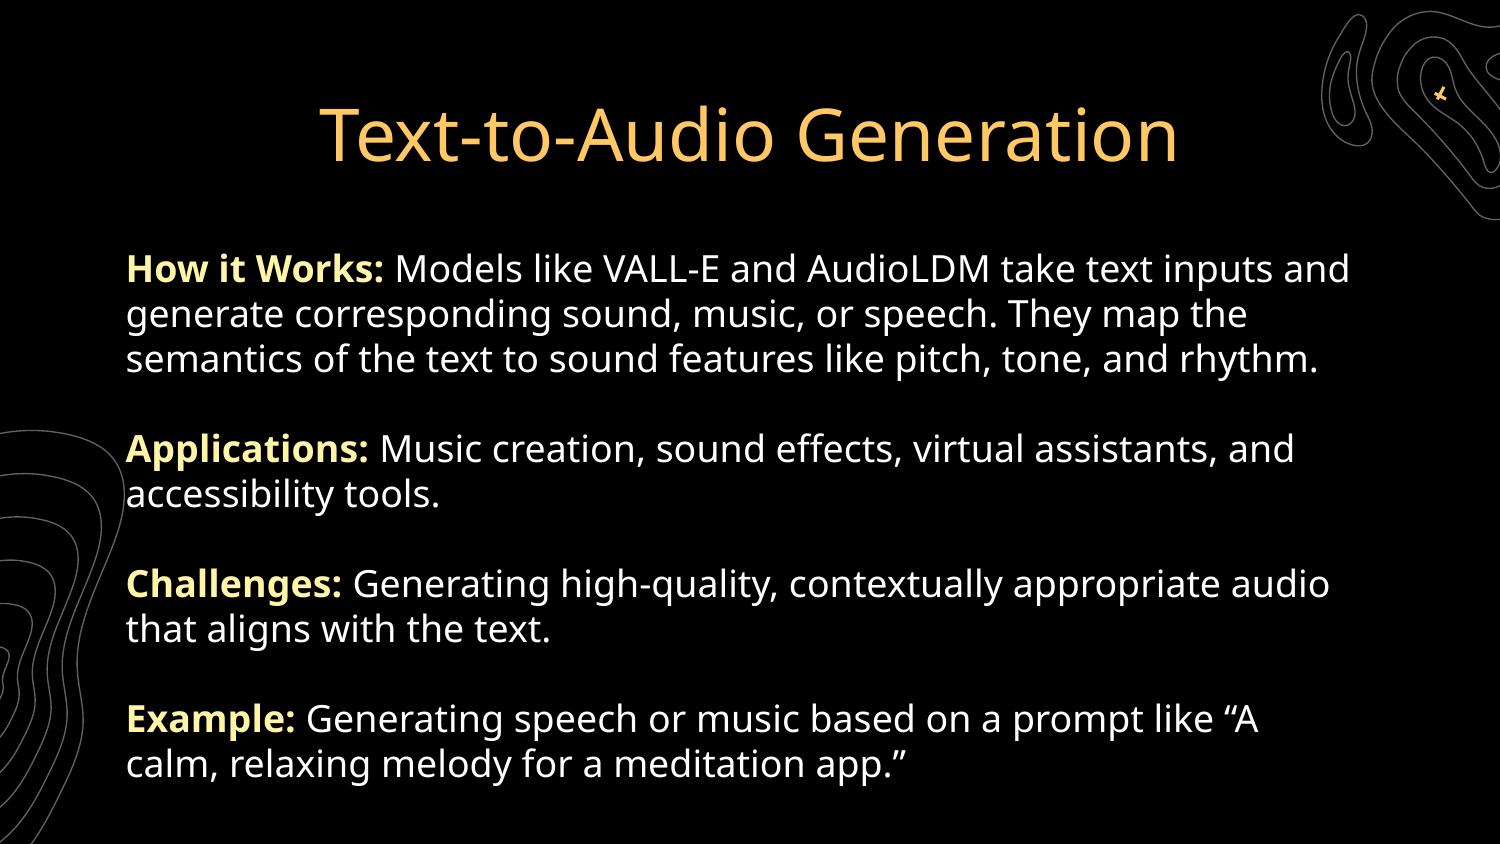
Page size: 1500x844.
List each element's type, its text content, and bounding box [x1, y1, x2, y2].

text_box How it Works: Models like VALL-E and AudioLDM take text inputs and generate corresponding sound, music, or speech. They map the semantics of the text to sound features like pitch, tone, and rhythm. Applications: Music creation, sound effects, virtual assistants, and accessibility tools. Challenges: Generating high-quality, contextually appropriate audio that aligns with the text. Example: Generating speech or music based on a prompt like “A calm, relaxing melody for a meditation app.” [110, 229, 1377, 790]
title Text-to-Audio Generation [117, 73, 1383, 168]
